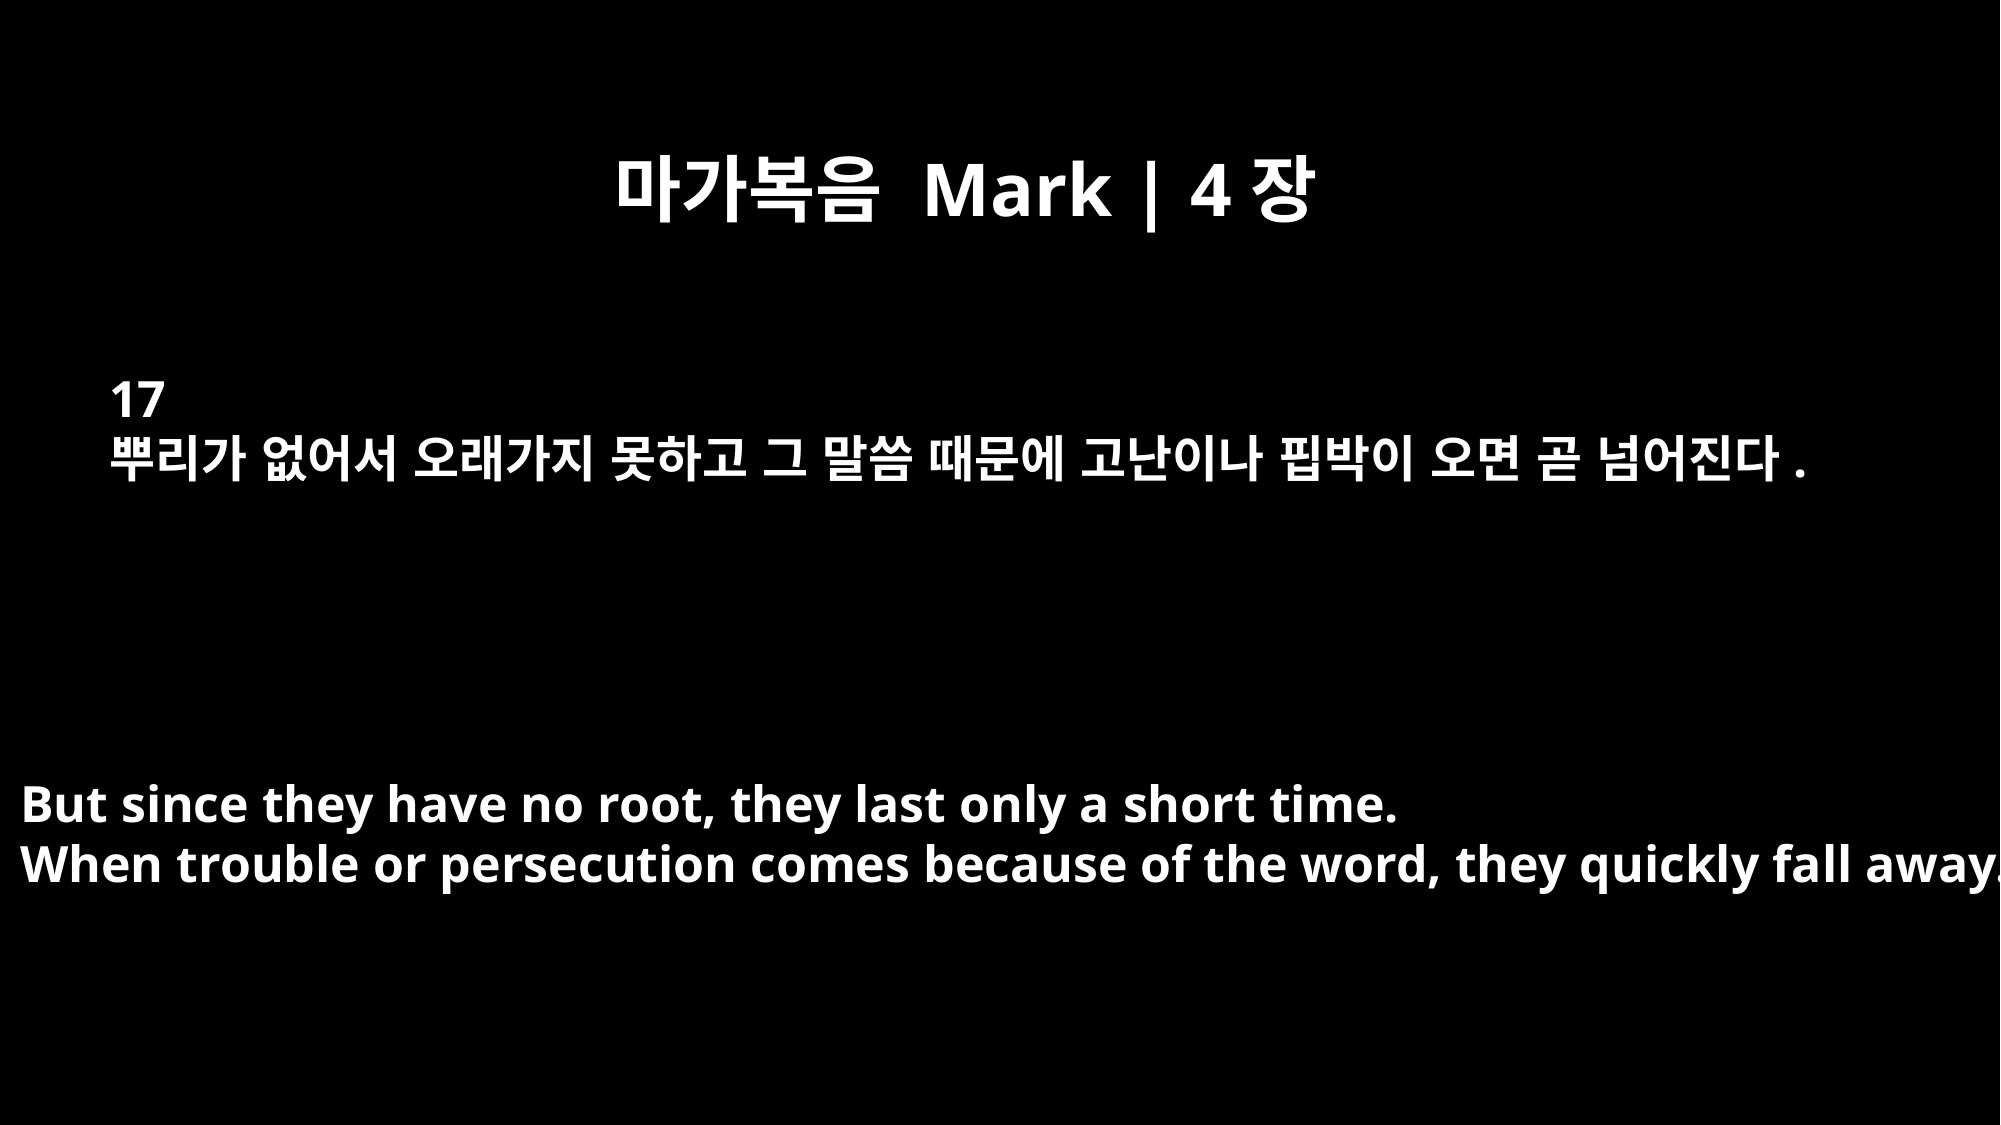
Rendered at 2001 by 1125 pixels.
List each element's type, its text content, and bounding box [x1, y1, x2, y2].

text_box 17 뿌리가 없어서 오래가지 못하고 그 말씀 때문에 고난이나 핍박이 오면 곧 넘어진다. [94, 359, 1823, 495]
text_box But since they have no root, they last only a short time. When trouble or persecution comes because of the word, they quickly fall away. [5, 764, 2000, 900]
text_box 마가복음 Mark | 4장 [599, 136, 1333, 239]
